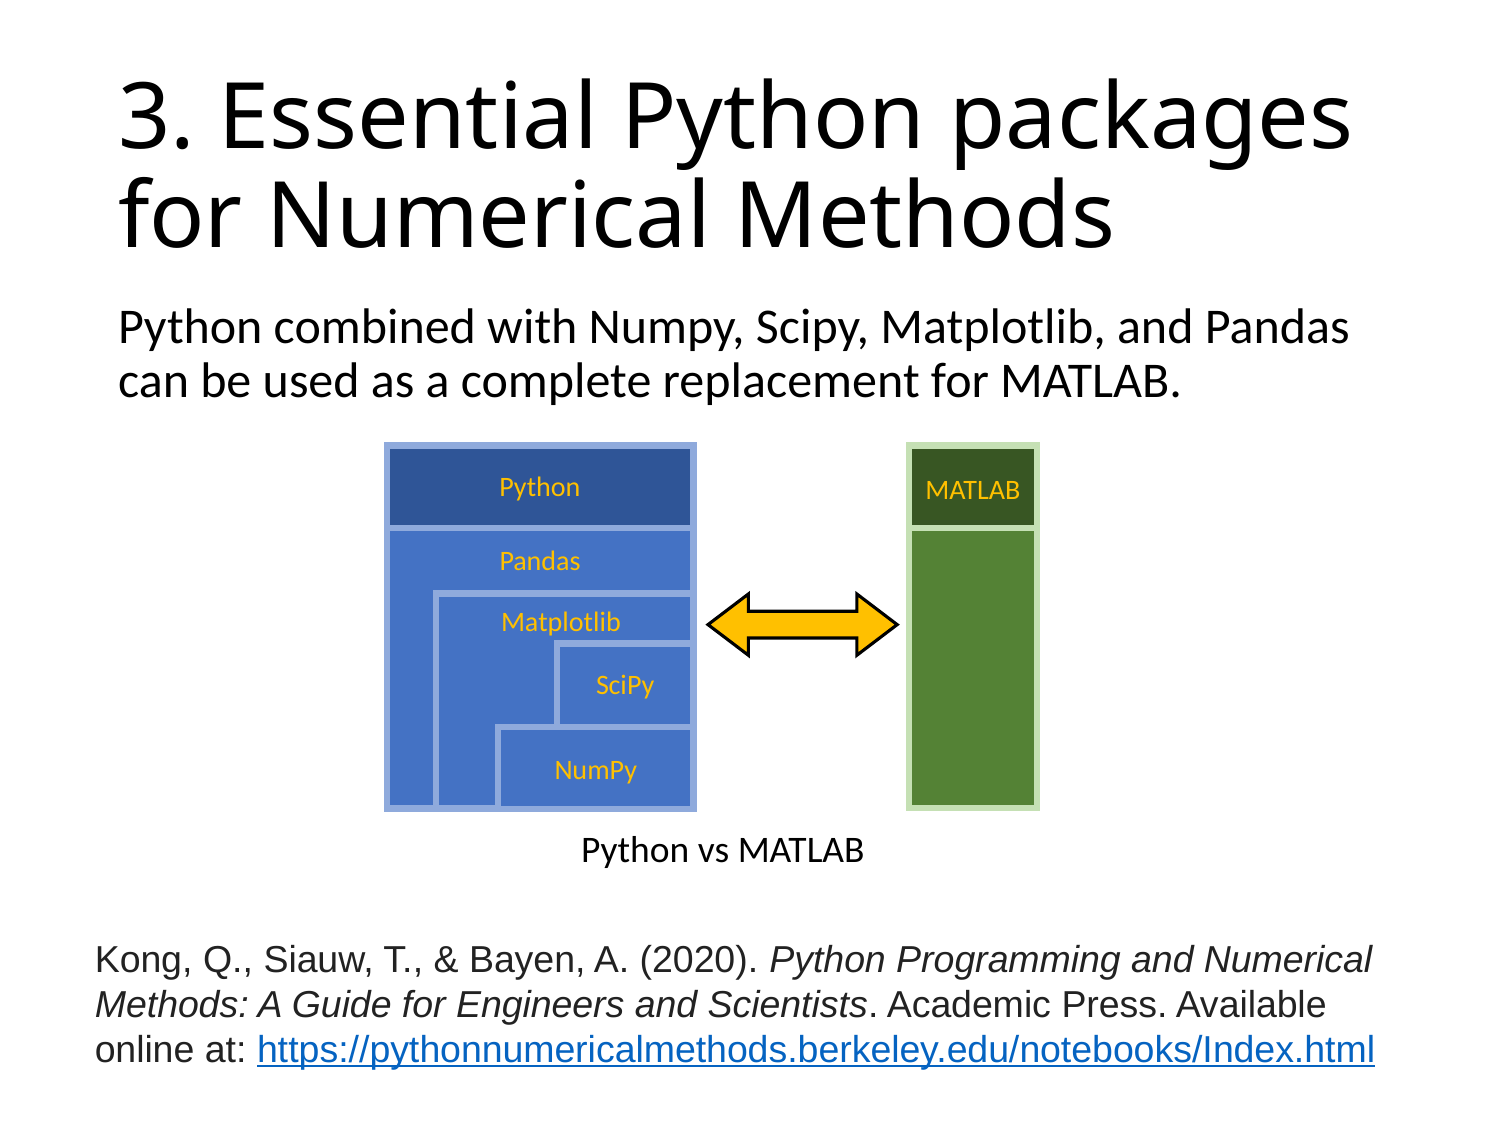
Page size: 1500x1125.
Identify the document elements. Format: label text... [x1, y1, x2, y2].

text_box Matplotlib [473, 595, 649, 645]
text_box NumPy [507, 744, 684, 793]
text_box [386, 529, 695, 810]
text_box [908, 513, 1038, 529]
text_box Python [452, 460, 628, 509]
list Python combined with Numpy, Scipy, Matplotlib, and Pandas can be used as a complete replacement for MATLAB. [103, 292, 1397, 430]
text_box [386, 445, 695, 529]
text_box Python vs MATLAB [566, 817, 880, 878]
text_box Pandas [475, 535, 605, 584]
text_box SciPy [561, 658, 690, 708]
text_box [908, 445, 1038, 464]
text_box [497, 726, 695, 810]
text_box [435, 593, 695, 809]
text_box [908, 529, 1038, 809]
text_box [556, 642, 695, 728]
title 3. Essential Python packages for Numerical Methods [103, 59, 1397, 278]
text_box Kong, Q., Siauw, T., & Bayen, A. (2020). Python Programming and Numerical Methods: A Guide for Engineers and Scientists. Academic Press. Available online at: https://pythonnumericalmethods.berkeley.edu/notebooks/Index.html [80, 927, 1397, 1078]
text_box [706, 591, 899, 658]
text_box MATLAB [908, 464, 1038, 513]
